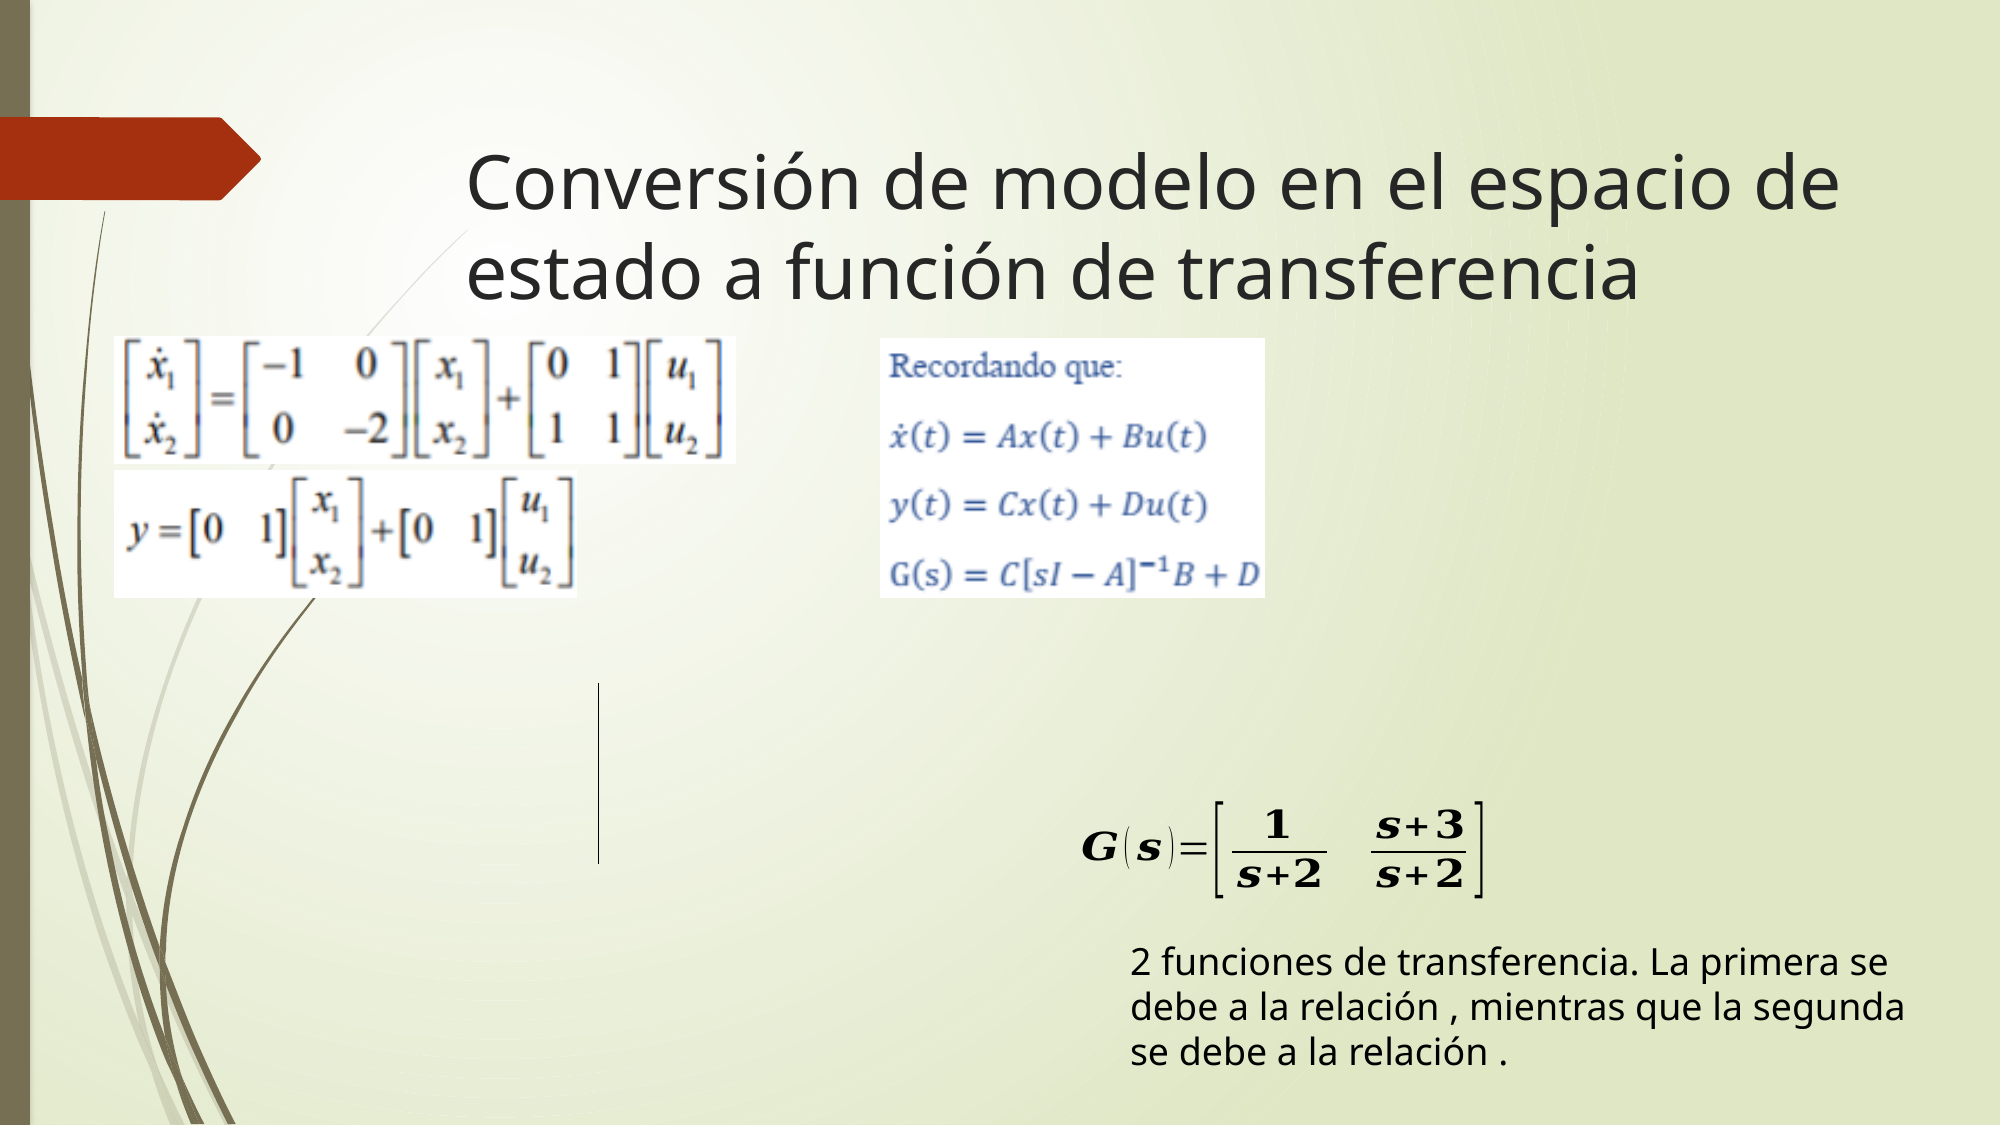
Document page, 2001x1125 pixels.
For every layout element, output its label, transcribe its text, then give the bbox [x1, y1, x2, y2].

picture [114, 470, 578, 598]
picture [114, 336, 737, 465]
text_box Conversión de modelo en el espacio de estado a función de transferencia [450, 127, 1913, 338]
picture [880, 337, 1265, 598]
